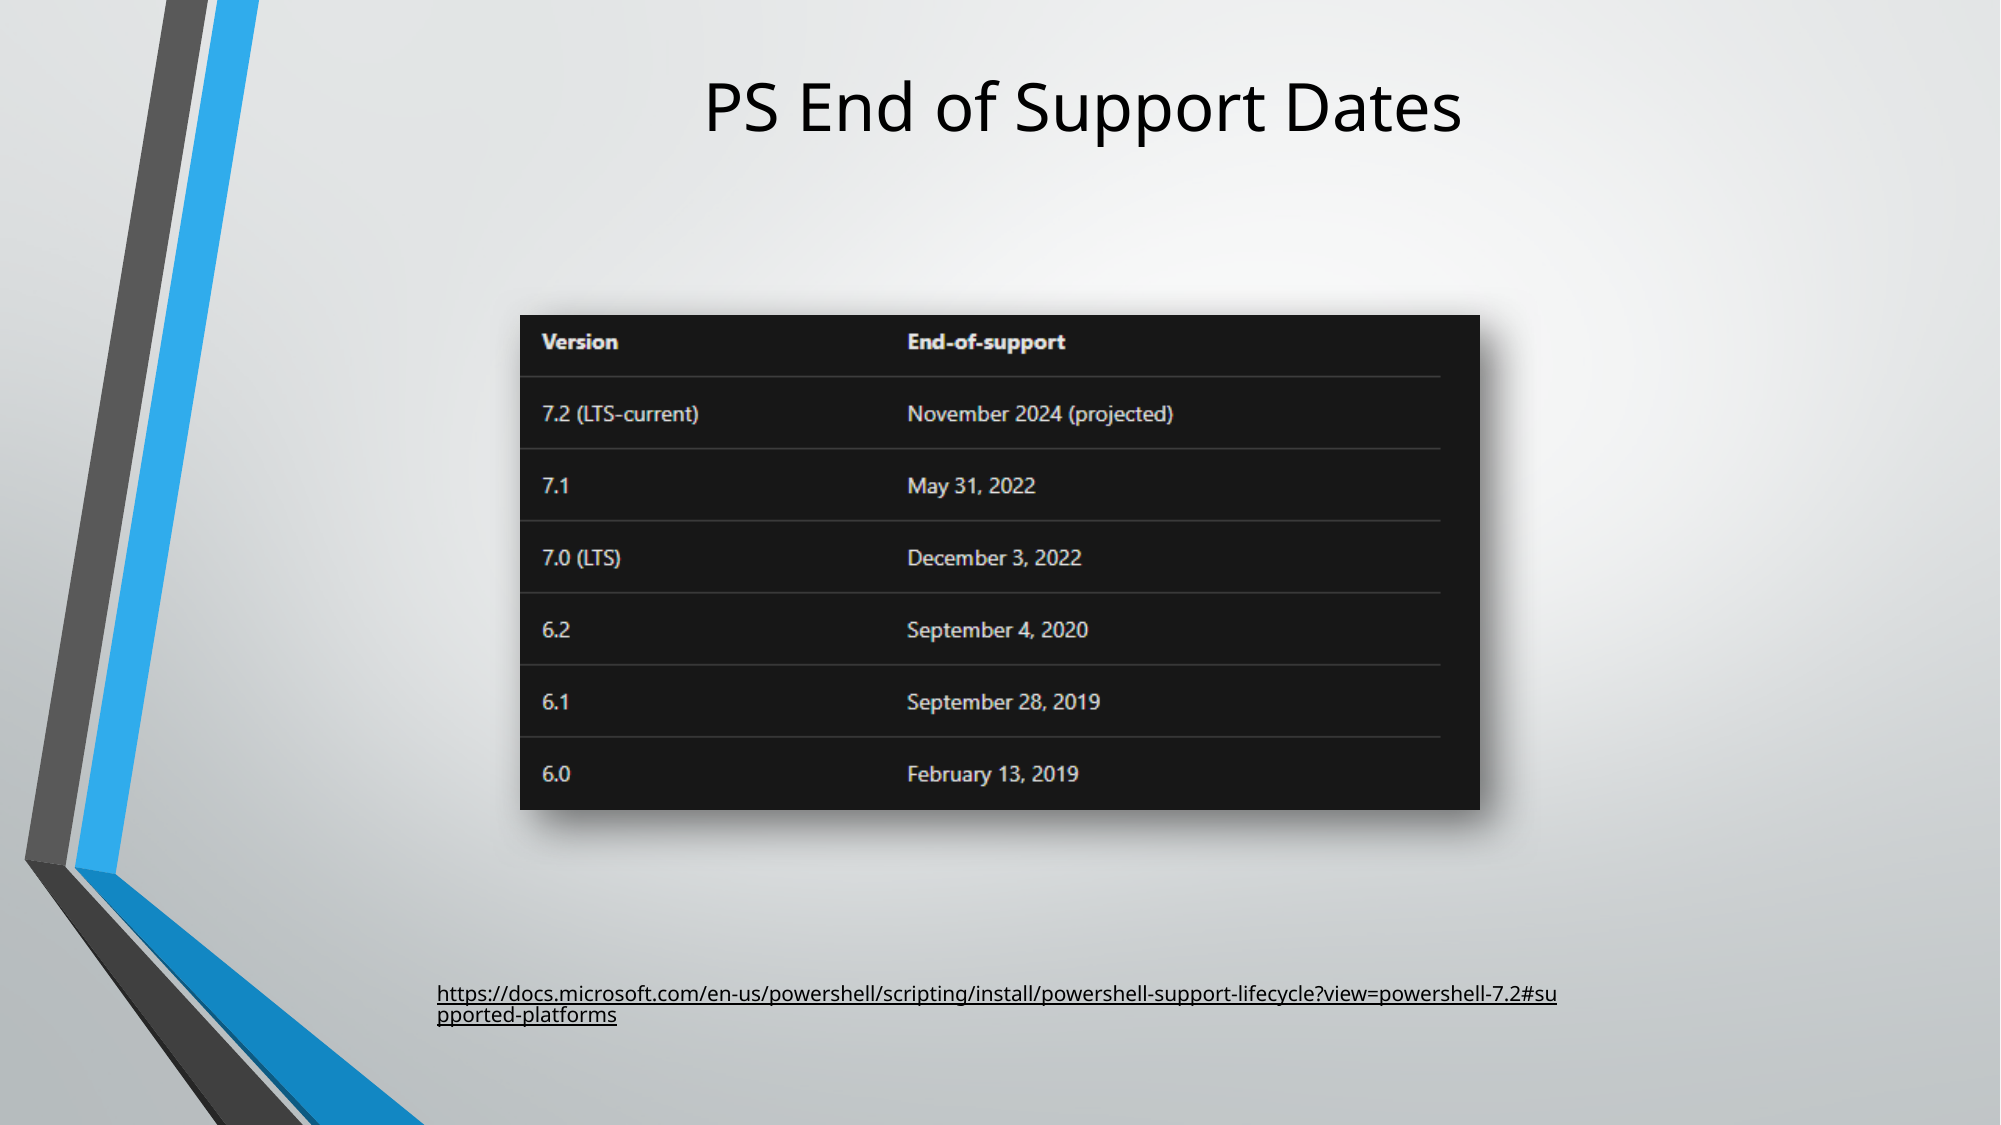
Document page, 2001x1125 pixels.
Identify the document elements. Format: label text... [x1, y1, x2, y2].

picture [519, 315, 1480, 810]
title PS End of Support Dates [262, 0, 1906, 210]
footer https://docs.microsoft.com/en-us/powershell/scripting/install/powershell-support-lifecycle?view=powershell-7.2#supported-platforms [421, 965, 1584, 1025]
